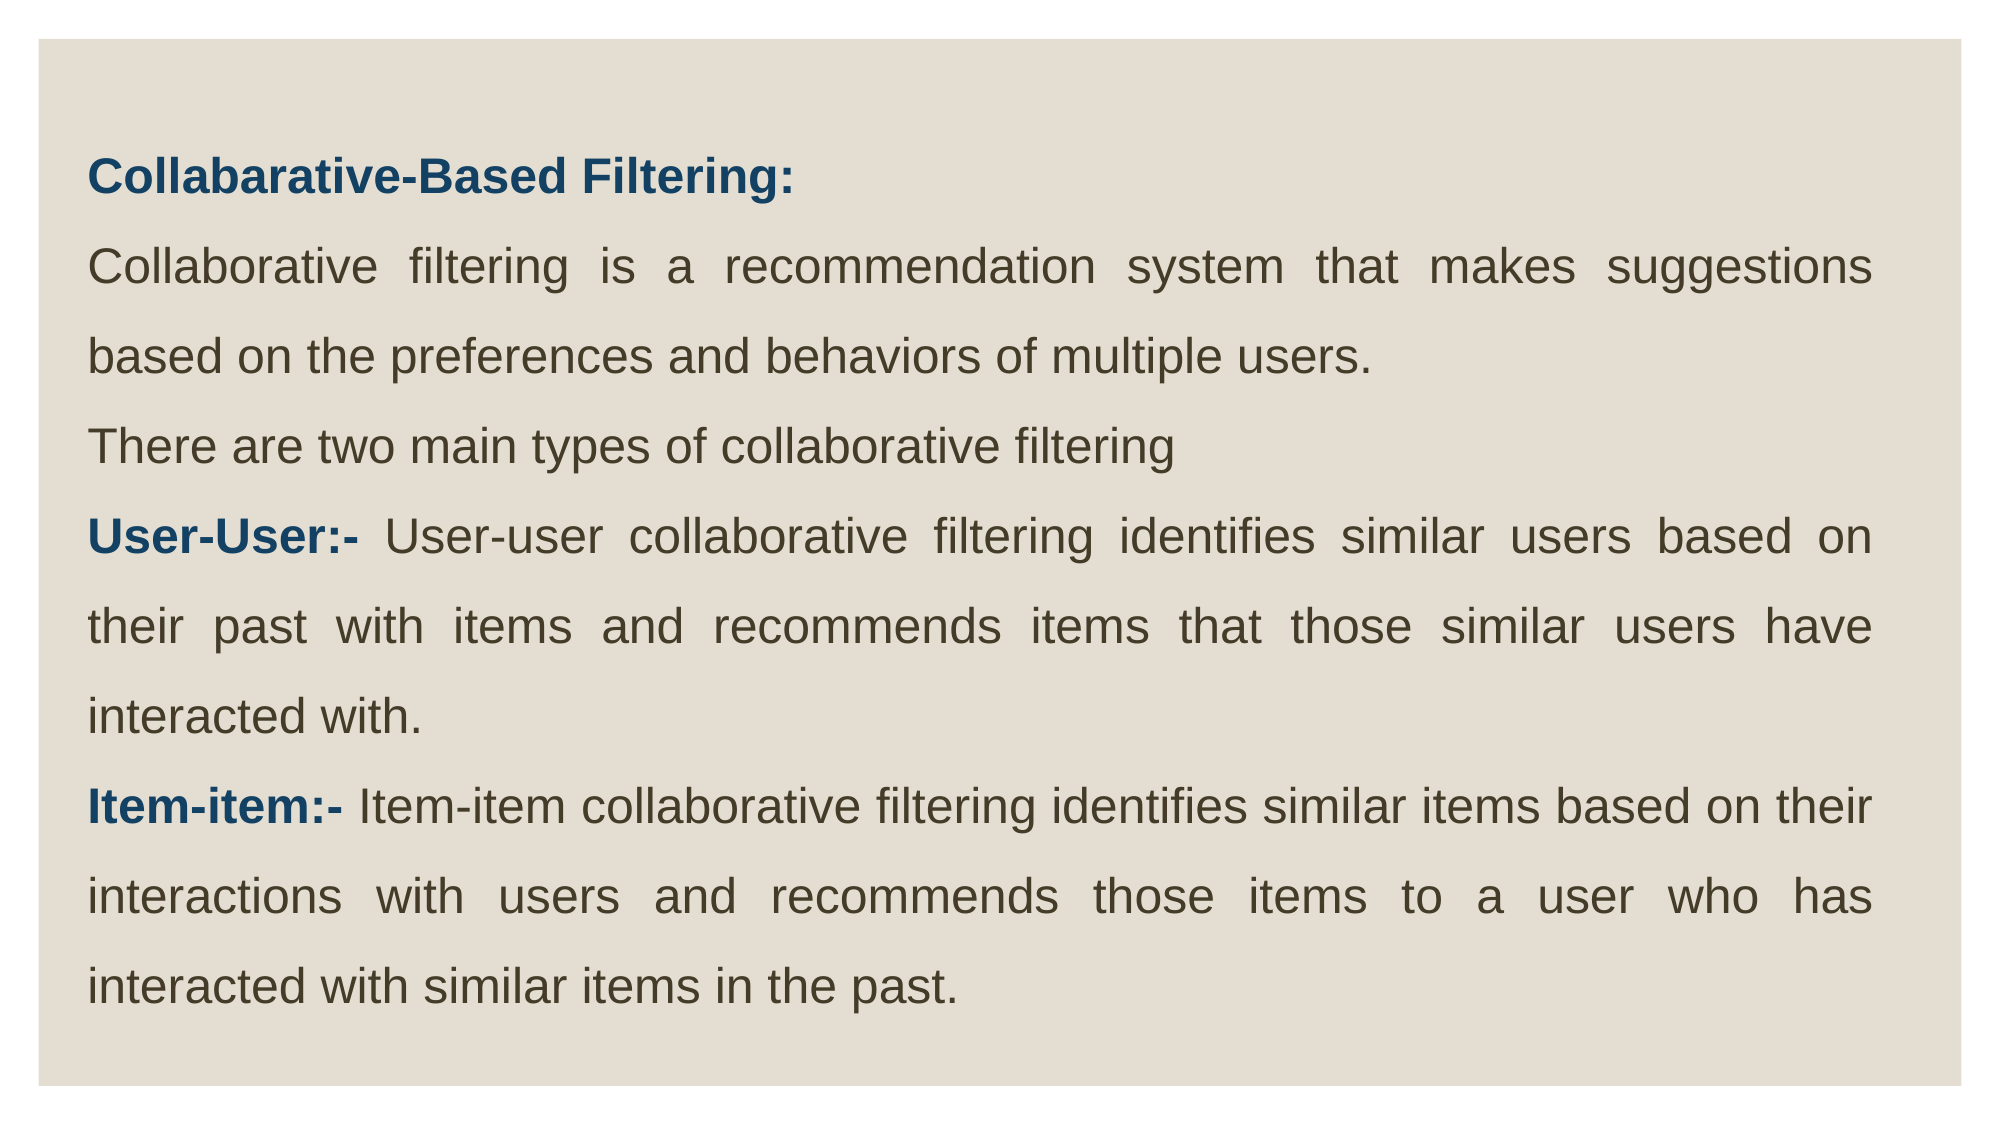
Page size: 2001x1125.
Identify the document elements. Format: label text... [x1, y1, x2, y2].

text_box Collabarative-Based Filtering: Collaborative filtering is a recommendation system that makes suggestions based on the preferences and behaviors of multiple users. There are two main types of collaborative filtering User-User:- User-user collaborative filtering identifies similar users based on their past with items and recommends items that those similar users have interacted with. Item-item:- Item-item collaborative filtering identifies similar items based on their interactions with users and recommends those items to a user who has interacted with similar items in the past. [72, 106, 1889, 1021]
